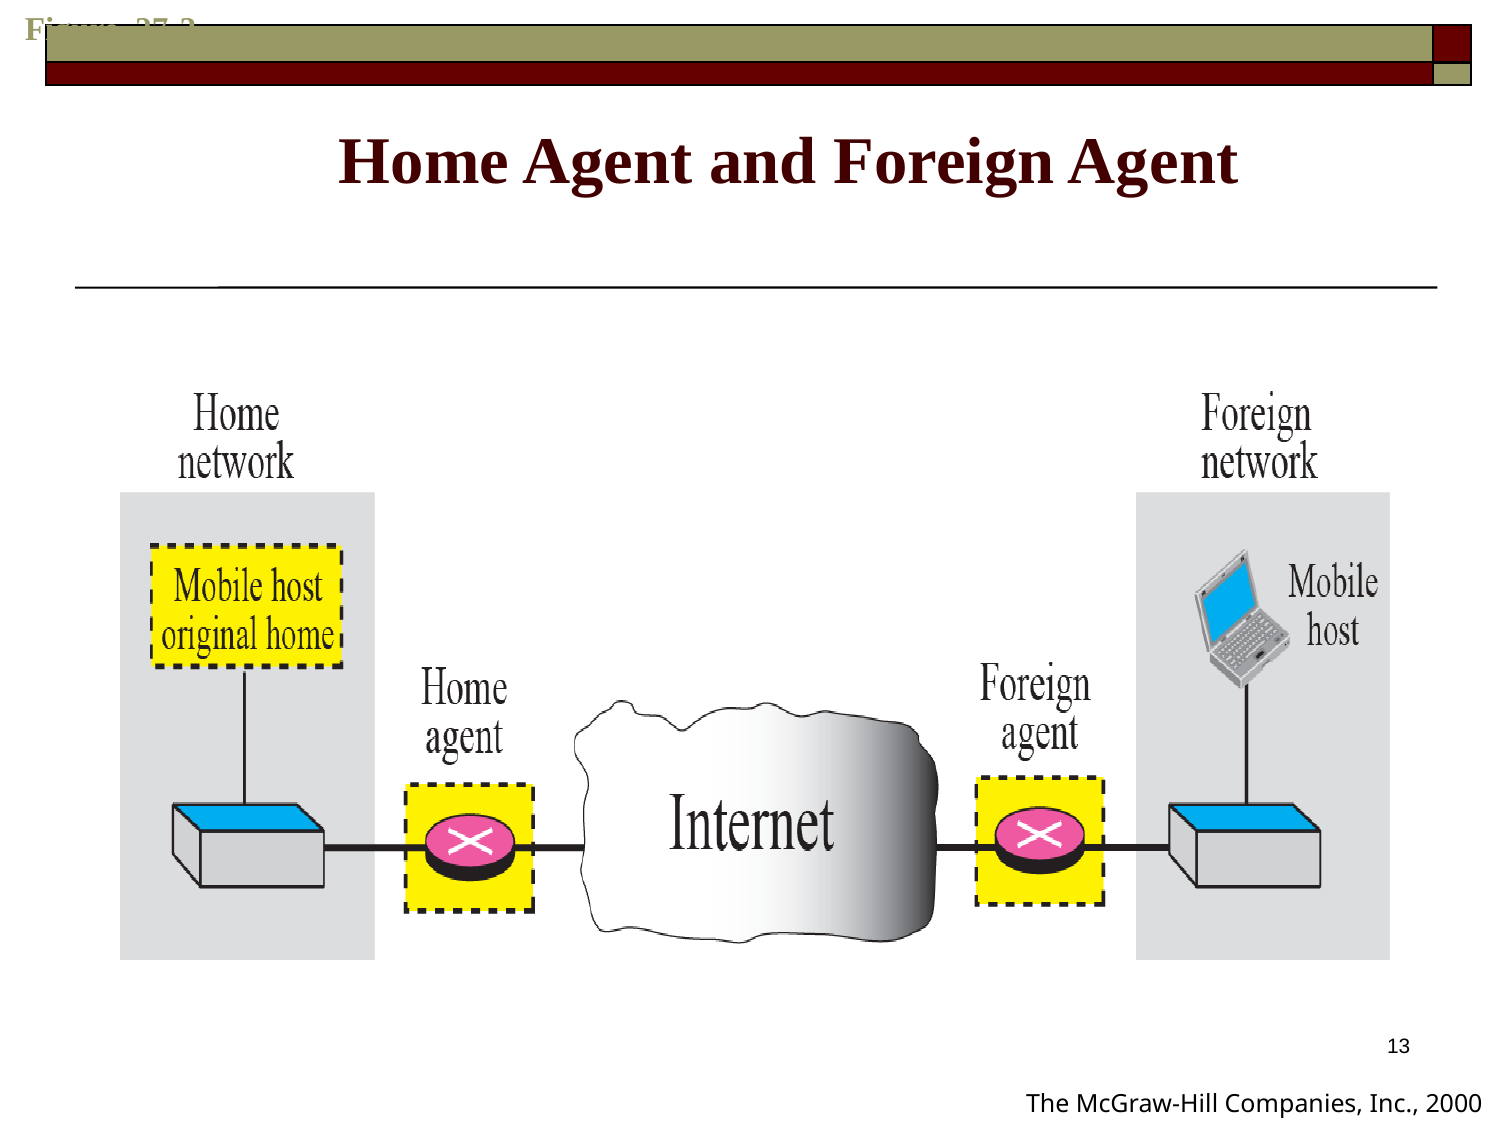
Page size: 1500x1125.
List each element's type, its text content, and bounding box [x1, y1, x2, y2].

text_box Home Agent and Foreign Agent [323, 109, 1262, 204]
text_box Figure 27-2 [10, 0, 275, 55]
picture [120, 385, 1390, 960]
slide_number 13 [1112, 1024, 1426, 1101]
text_box The McGraw-Hill Companies, Inc., 2000 [1011, 1079, 1499, 1125]
